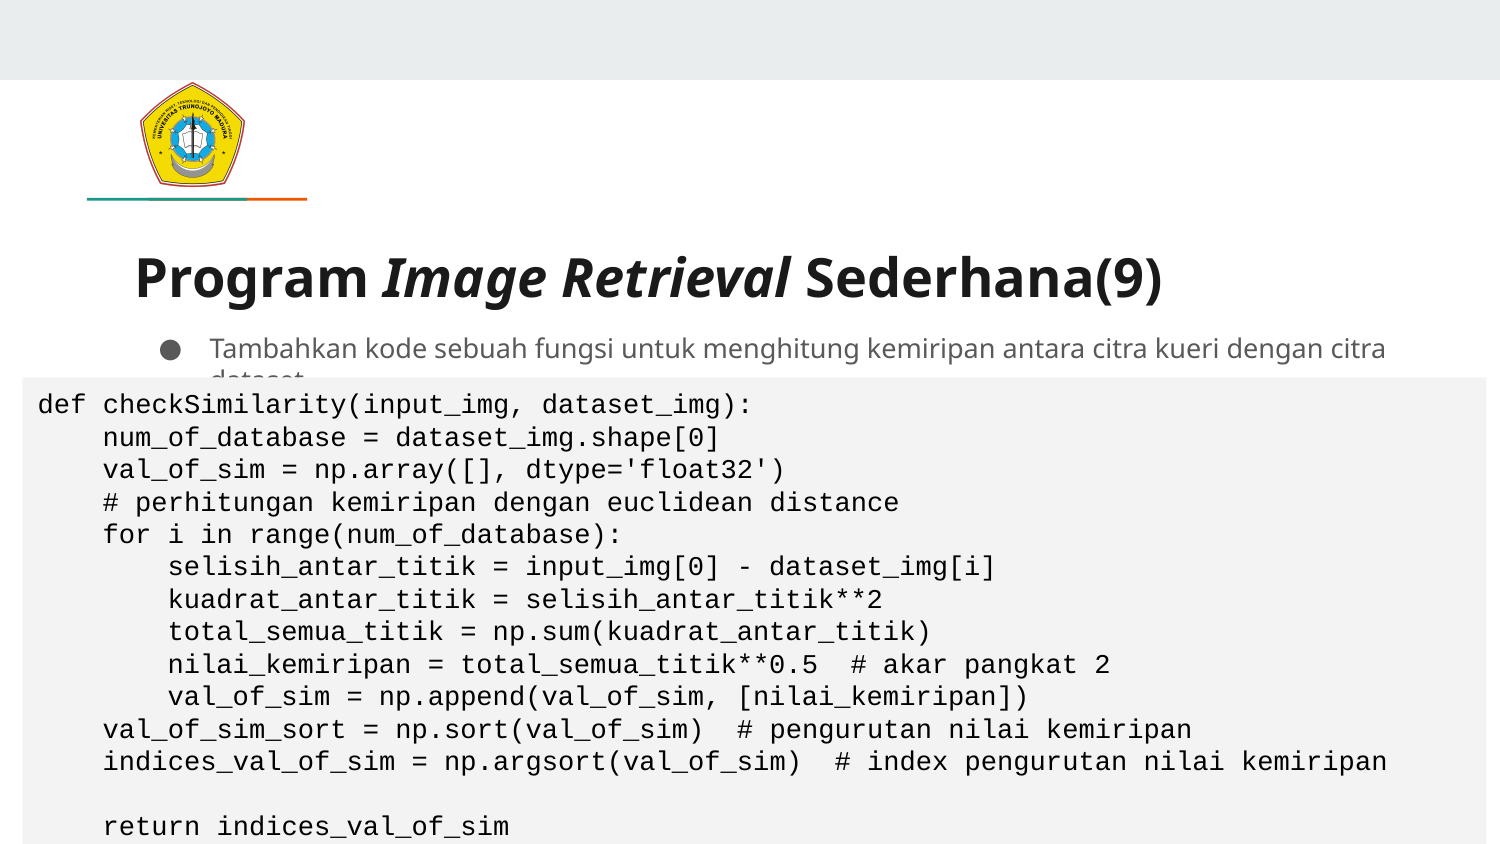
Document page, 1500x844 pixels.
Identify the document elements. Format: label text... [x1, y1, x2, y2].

text_box def checkSimilarity(input_img, dataset_img): num_of_database = dataset_img.shape[0] val_of_sim = np.array([], dtype='float32') # perhitungan kemiripan dengan euclidean distance for i in range(num_of_database): selisih_antar_titik = input_img[0] - dataset_img[i] kuadrat_antar_titik = selisih_antar_titik**2 total_semua_titik = np.sum(kuadrat_antar_titik) nilai_kemiripan = total_semua_titik**0.5 # akar pangkat 2 val_of_sim = np.append(val_of_sim, [nilai_kemiripan]) val_of_sim_sort = np.sort(val_of_sim) # pengurutan nilai kemiripan indices_val_of_sim = np.argsort(val_of_sim) # index pengurutan nilai kemiripan return indices_val_of_sim [22, 377, 1487, 844]
picture [139, 82, 246, 187]
title Program Image Retrieval Sederhana(9) [119, 228, 1381, 316]
list Tambahkan kode sebuah fungsi untuk menghitung kemiripan antara citra kueri dengan citra dataset. [119, 316, 1443, 374]
